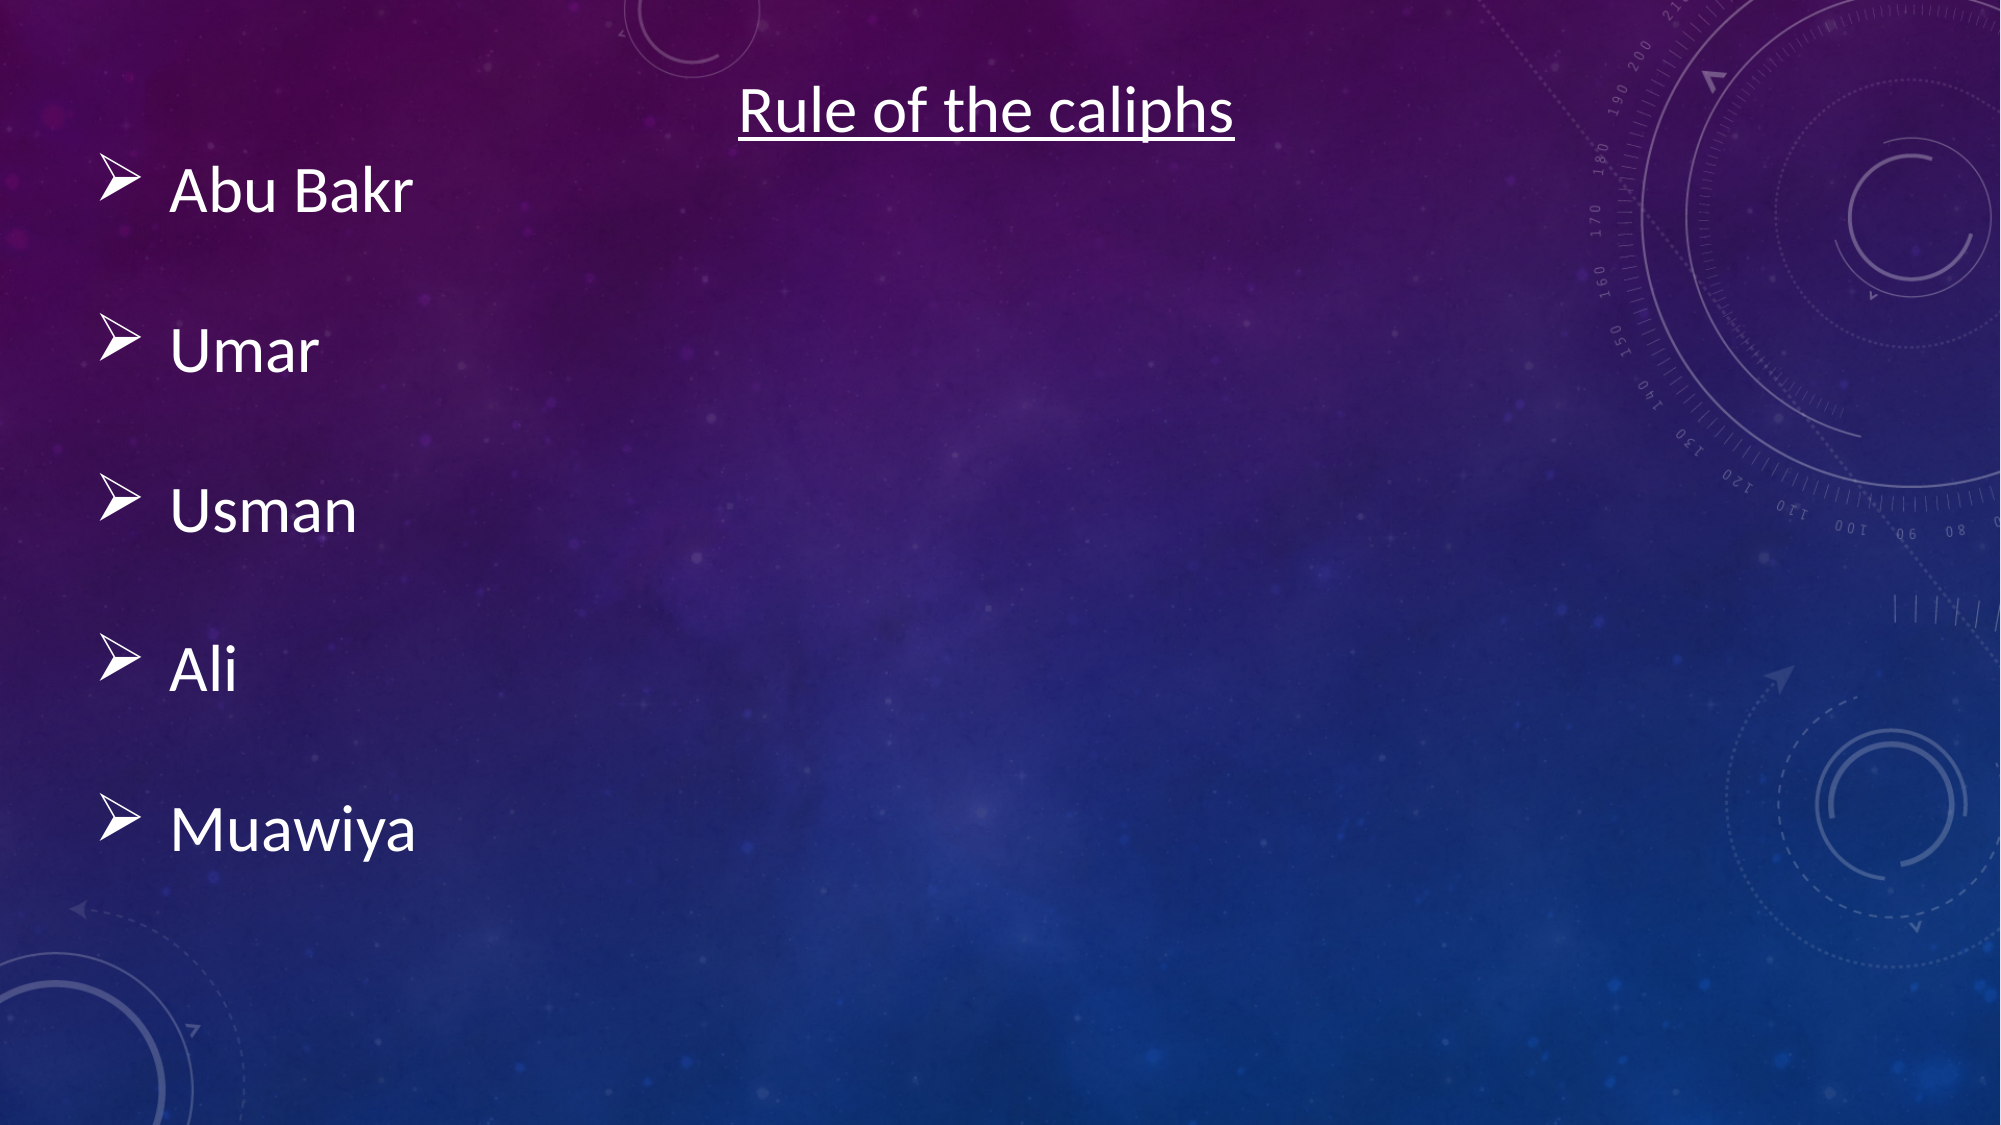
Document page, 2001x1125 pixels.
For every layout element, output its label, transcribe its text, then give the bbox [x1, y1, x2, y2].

picture [0, 0, 2001, 1125]
text_box Rule of the caliphs Abu Bakr Umar Usman Ali Muawiya [80, 58, 1894, 953]
